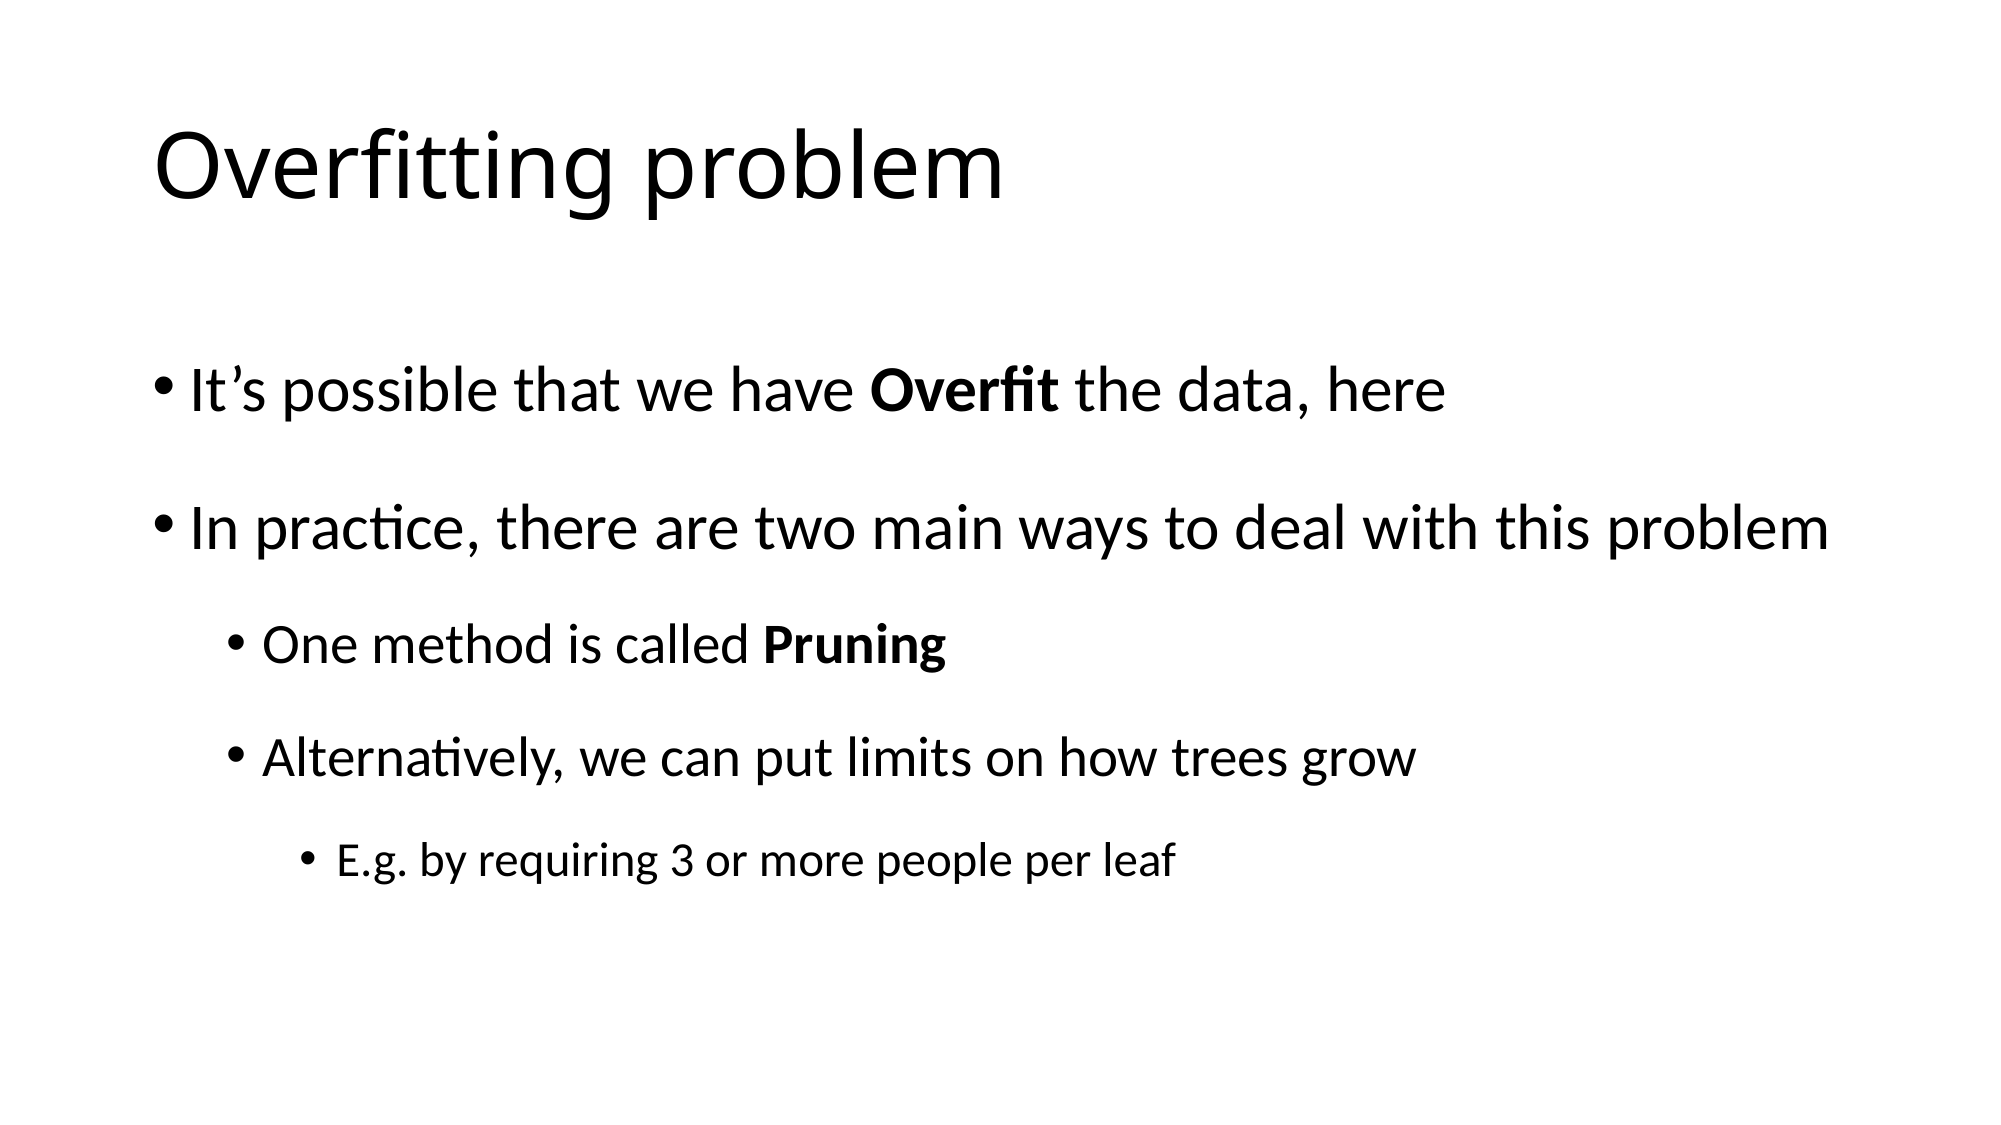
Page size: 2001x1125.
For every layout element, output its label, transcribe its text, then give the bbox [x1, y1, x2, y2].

list It’s possible that we have Overfit the data, here In practice, there are two main ways to deal with this problem One method is called Pruning Alternatively, we can put limits on how trees grow E.g. by requiring 3 or more people per leaf [137, 299, 1863, 1014]
title Overfitting problem [137, 59, 1863, 278]
